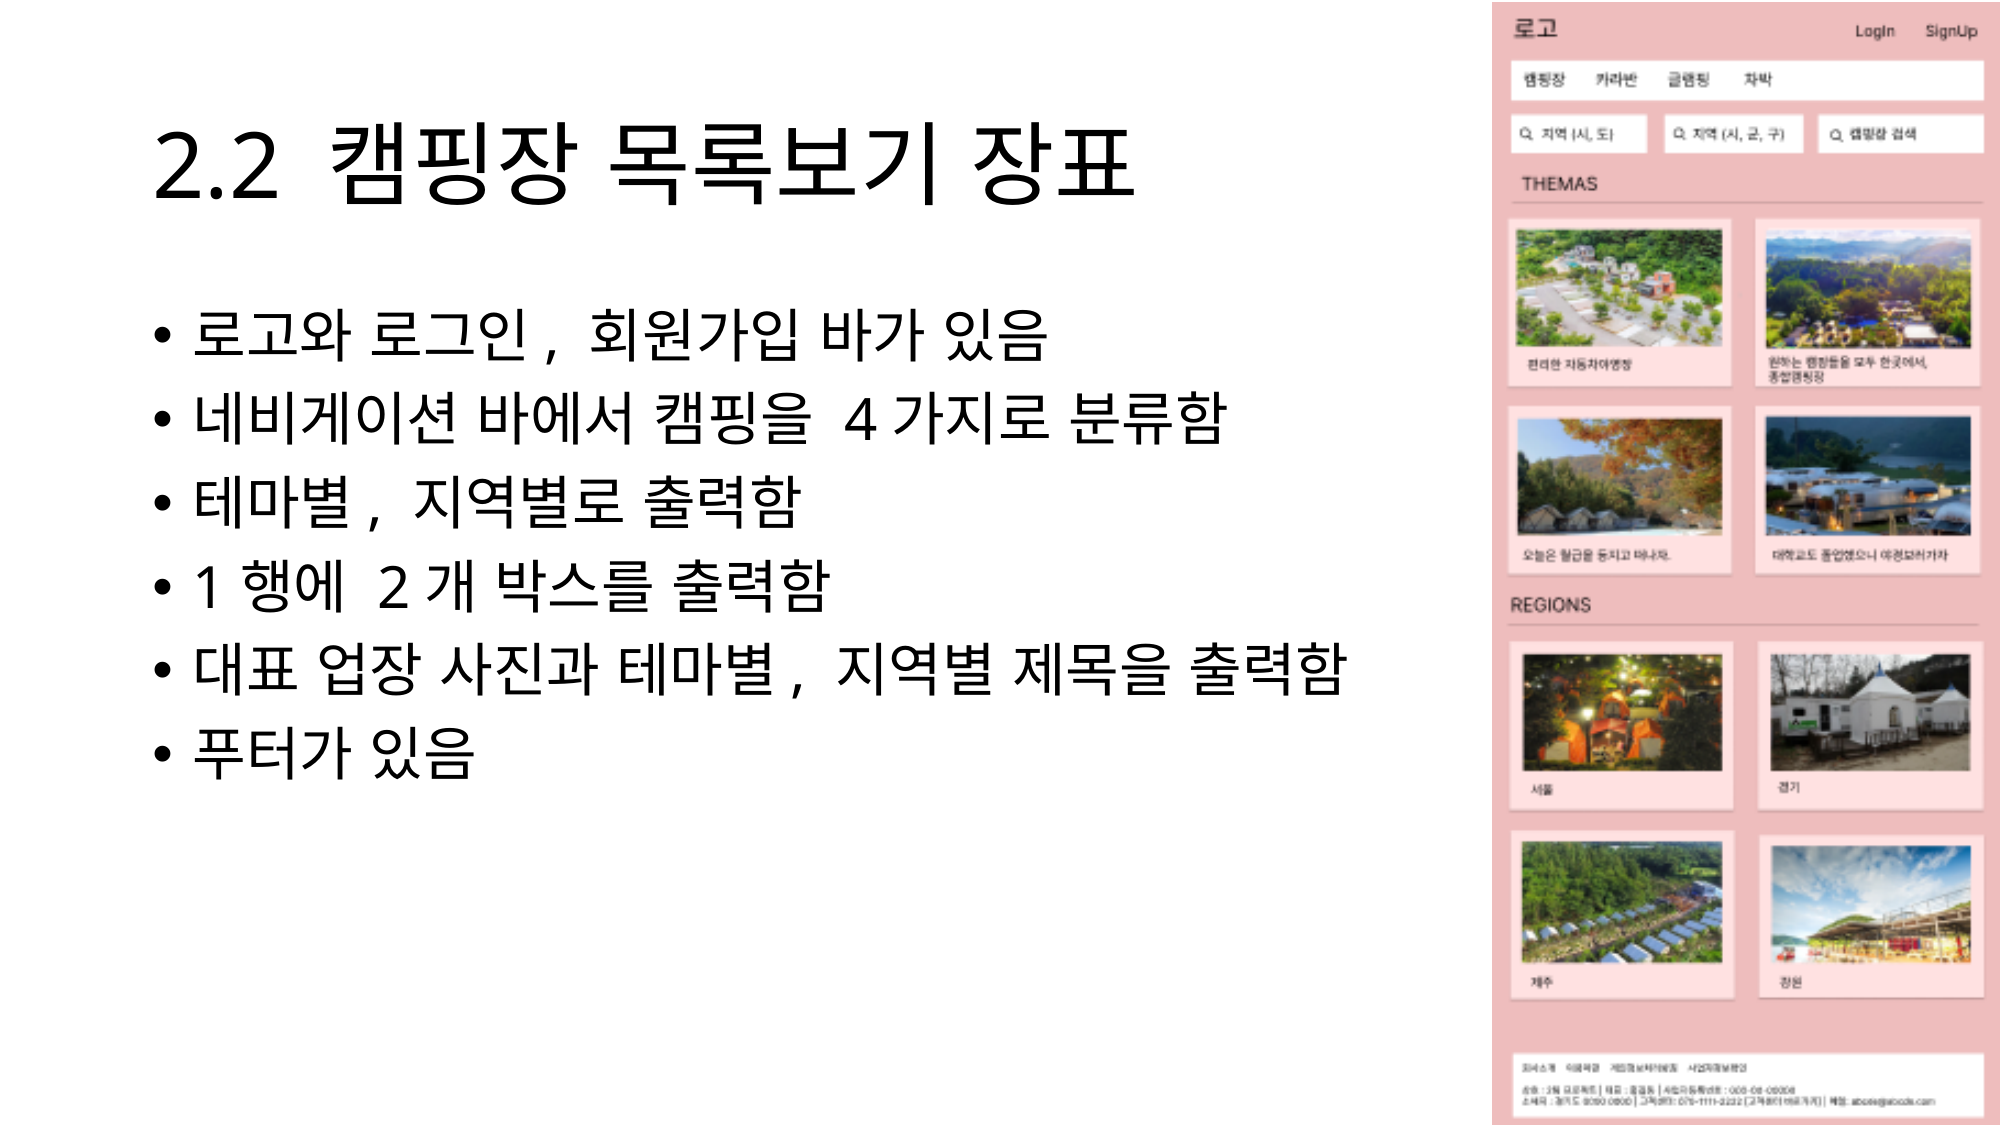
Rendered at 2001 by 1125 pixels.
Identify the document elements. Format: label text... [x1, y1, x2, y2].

title 2.2 캠핑장 목록보기 장표 [137, 59, 1492, 278]
list 로고와 로그인, 회원가입 바가 있음 네비게이션 바에서 캠핑을 4가지로 분류함 테마별, 지역별로 출력함 1행에 2개 박스를 출력함 대표 업장 사진과 테마별, 지역별 제목을 출력함 푸터가 있음 [137, 299, 1492, 1014]
picture [1492, 2, 2000, 1125]
